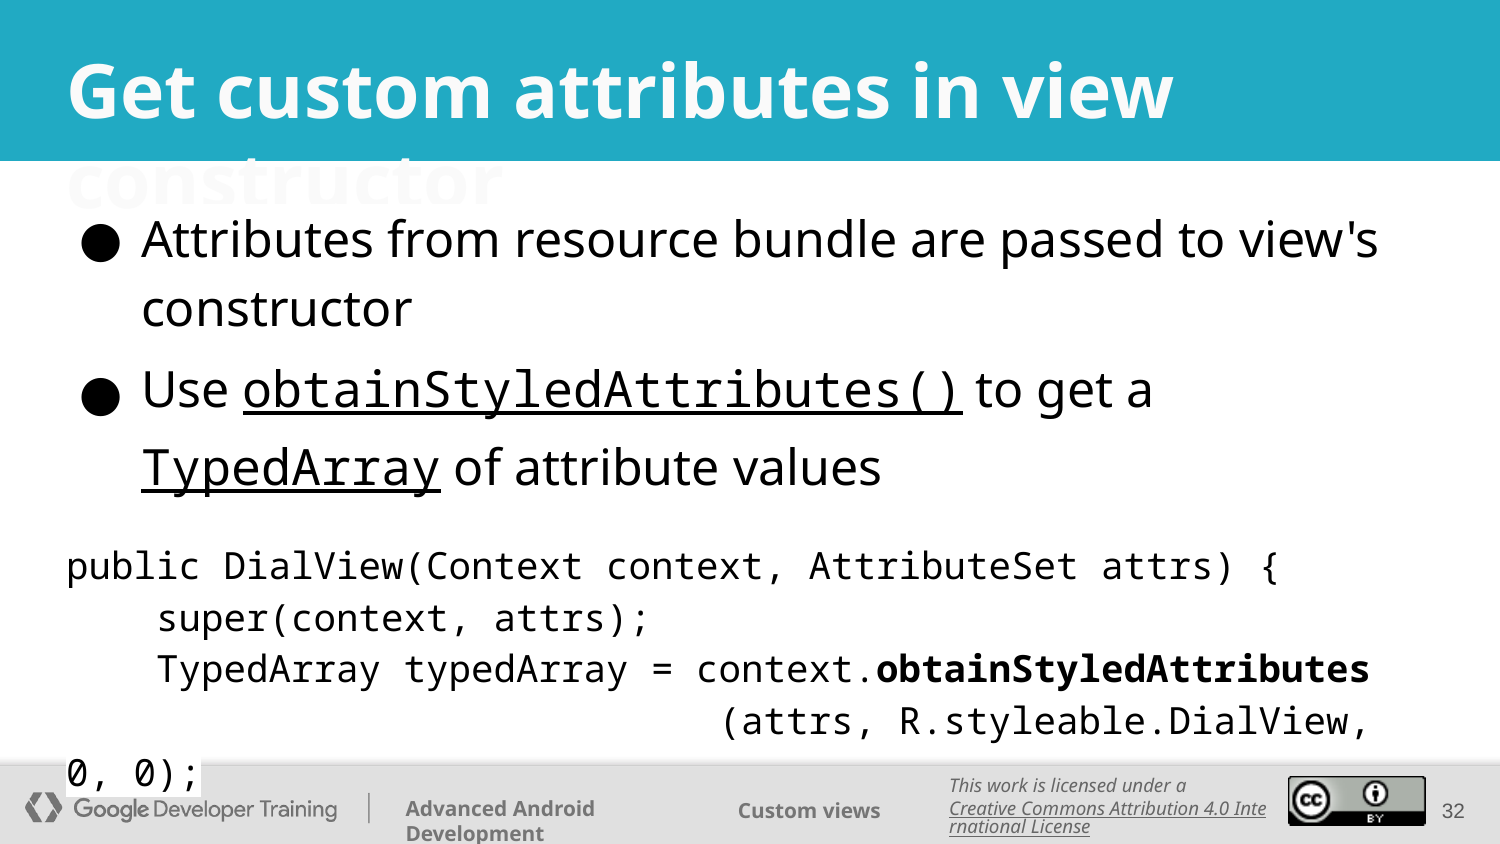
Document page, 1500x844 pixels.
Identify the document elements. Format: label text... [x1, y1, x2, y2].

title Get custom attributes in view constructor [51, 28, 1480, 122]
picture [0, 161, 1500, 844]
slide_number ‹#› [1389, 777, 1480, 842]
list Attributes from resource bundle are passed to view's constructor Use obtainStyledAttributes() to get a TypedArray of attribute values public DialView(Context context, AttributeSet attrs) { super(context, attrs); TypedArray typedArray = context.obtainStyledAttributes (attrs, R.styleable.DialView, 0, 0); [51, 183, 1424, 737]
